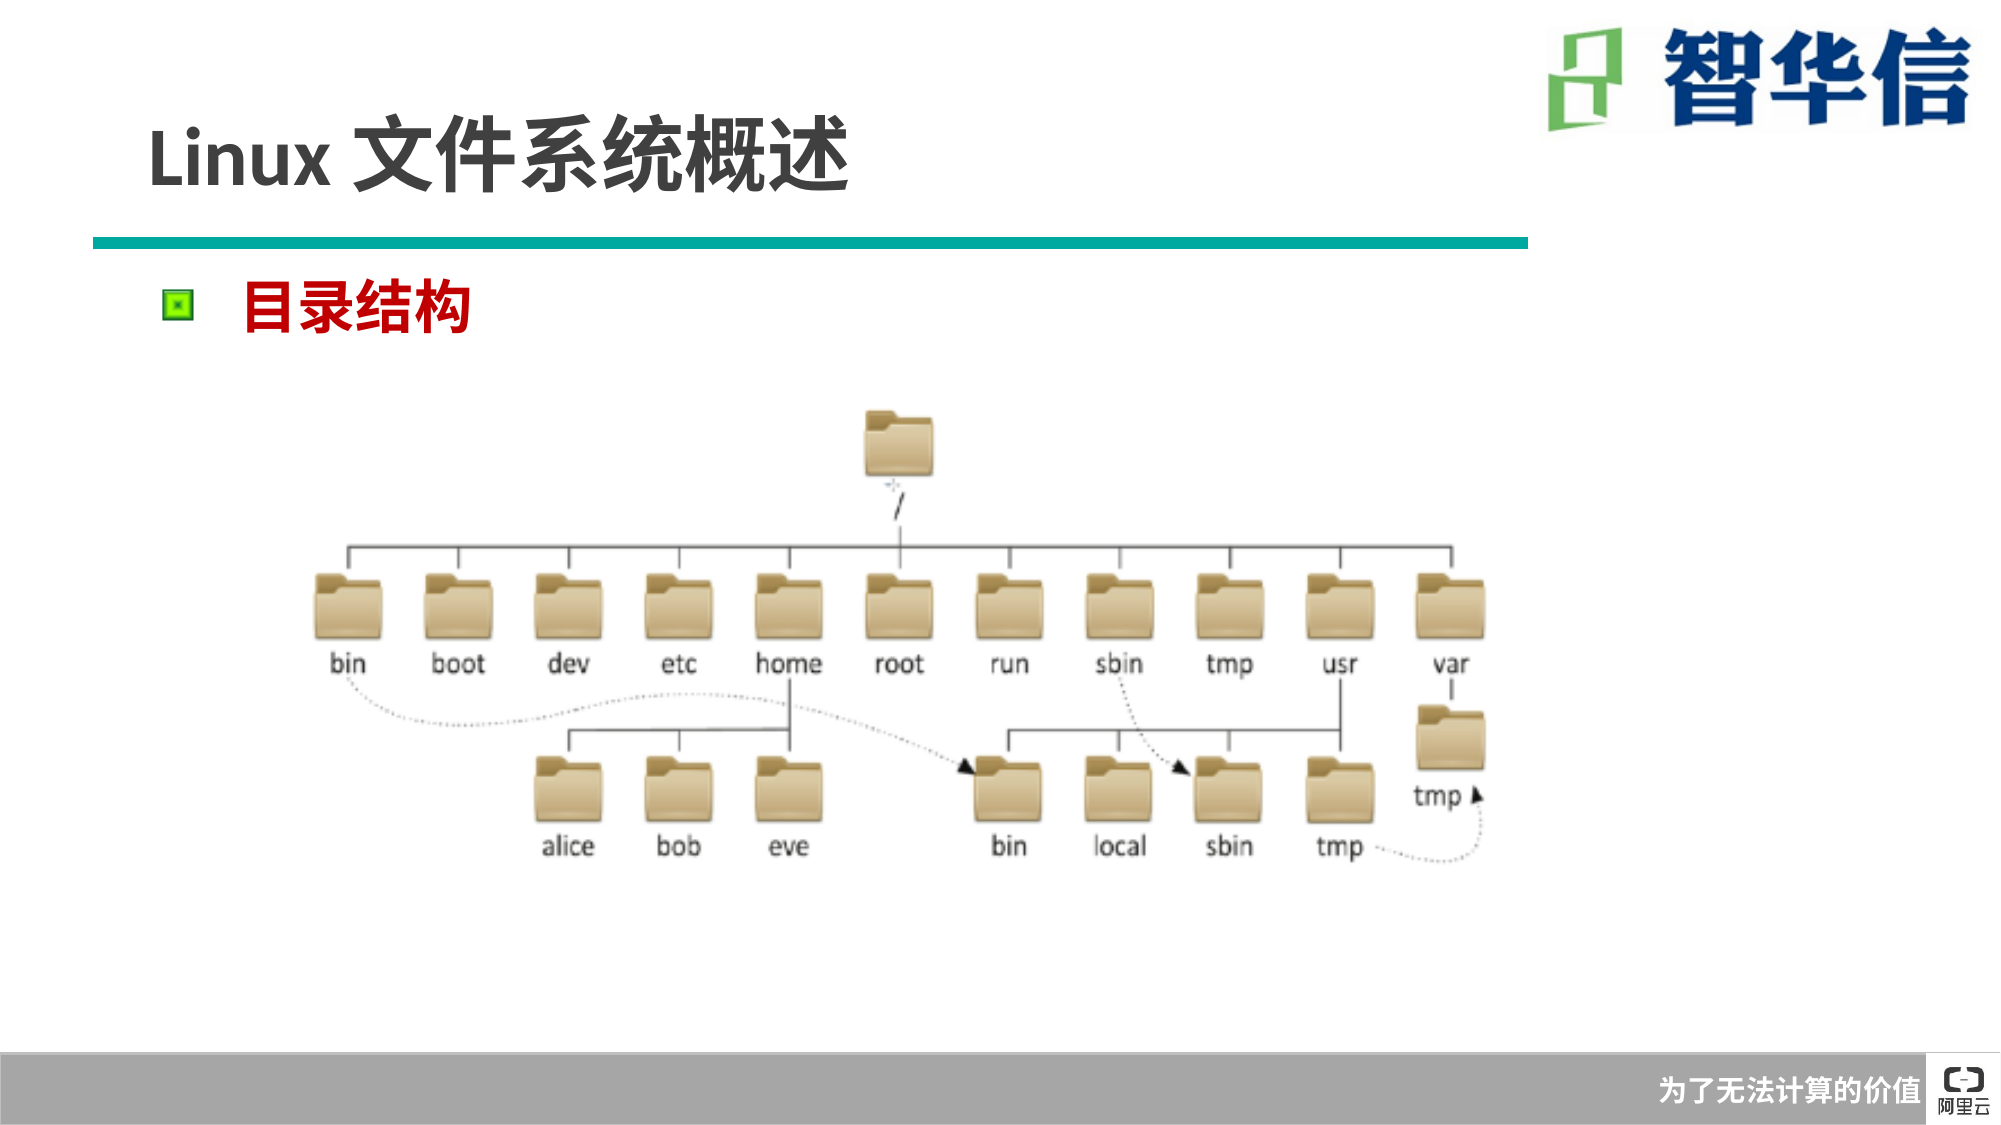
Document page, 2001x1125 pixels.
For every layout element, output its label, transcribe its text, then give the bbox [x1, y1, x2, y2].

text_box Linux文件系统概述 [133, 92, 963, 212]
picture [1539, 19, 1987, 141]
picture [157, 284, 199, 326]
text_box 目录结构 [143, 245, 914, 365]
picture [1926, 1053, 2001, 1125]
picture [239, 364, 1579, 935]
